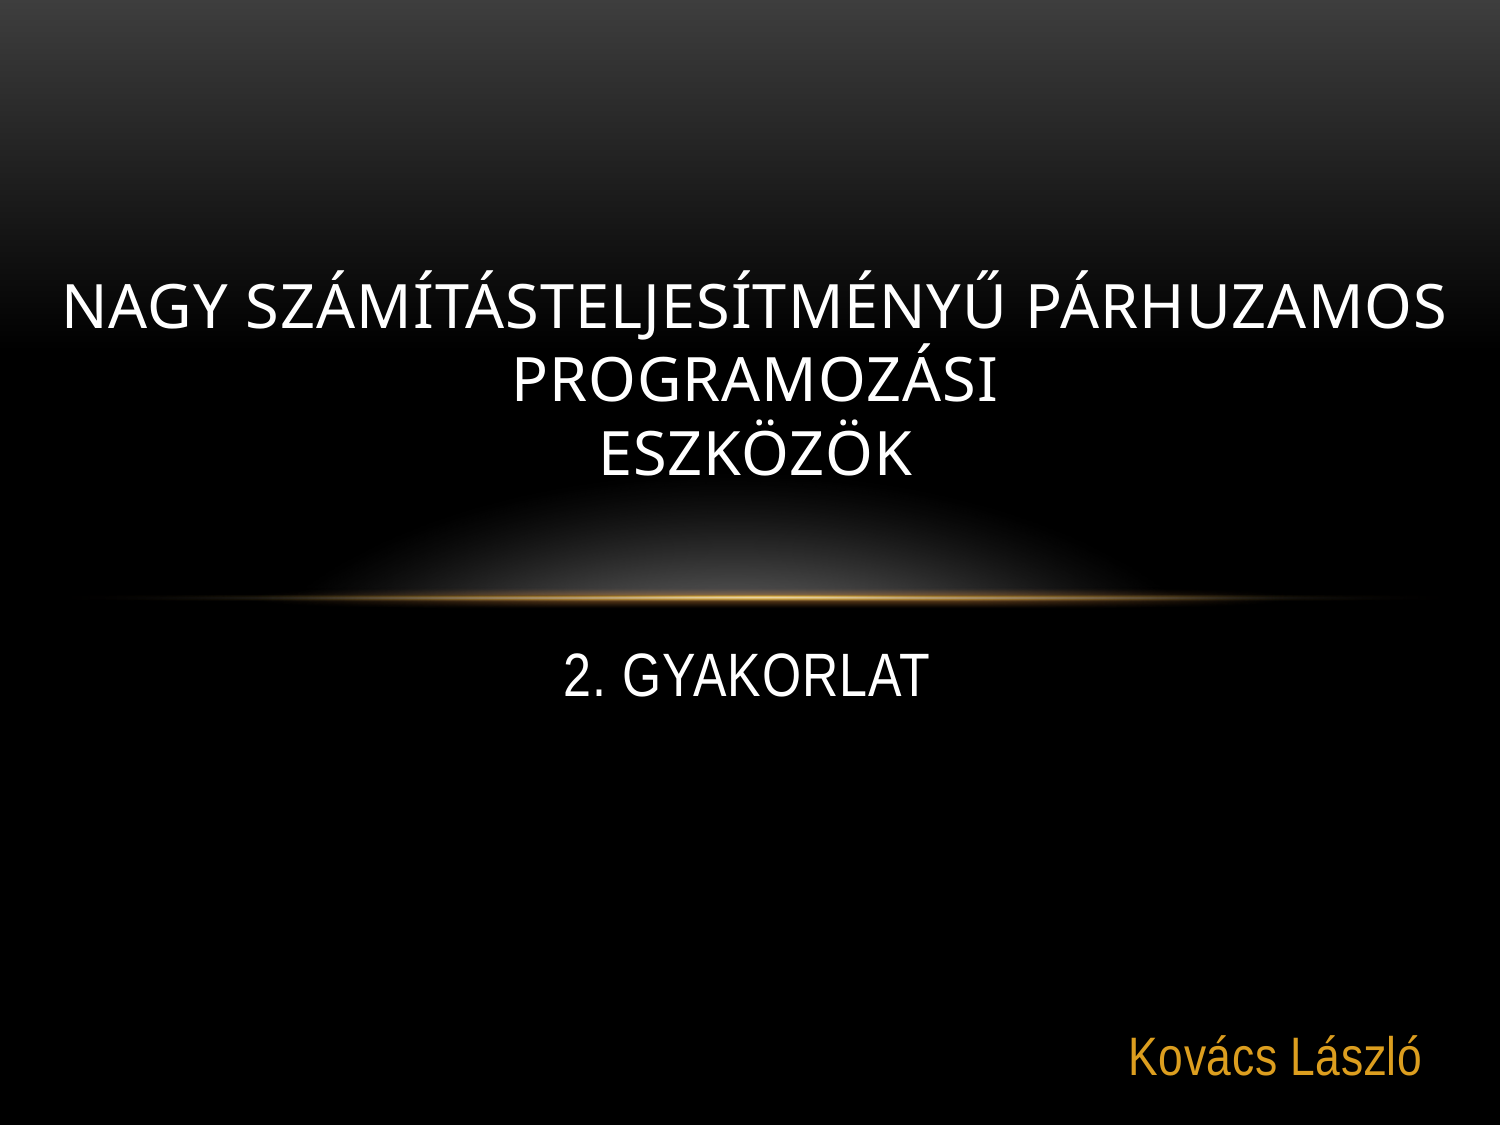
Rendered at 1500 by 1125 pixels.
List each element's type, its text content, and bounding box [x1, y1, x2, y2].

subtitle Kovács László [1068, 987, 1483, 1094]
picture [0, 0, 1500, 750]
title Nagy számításteljesítményű párhuzamos programozási eszközök 2. gyakorlat [41, 255, 1471, 716]
